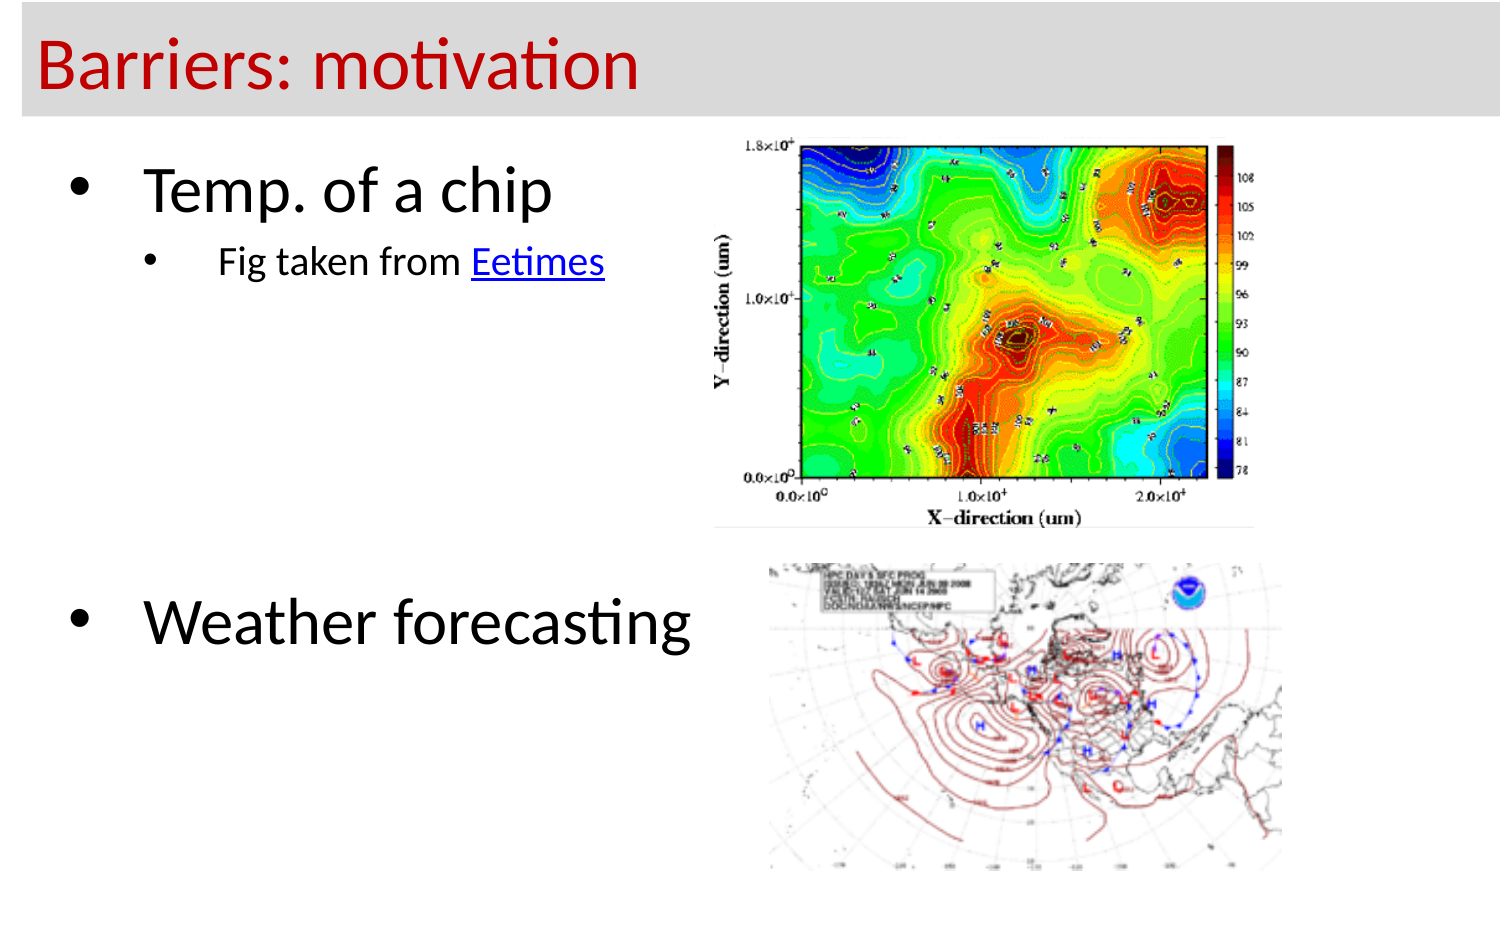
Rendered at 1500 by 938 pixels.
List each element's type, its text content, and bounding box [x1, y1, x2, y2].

picture [714, 137, 1275, 529]
title Barriers: motivation [21, 2, 1500, 117]
subtitle Temp. of a chip Fig taken from Eetimes Weather forecasting [53, 138, 1200, 795]
picture [769, 563, 1282, 871]
